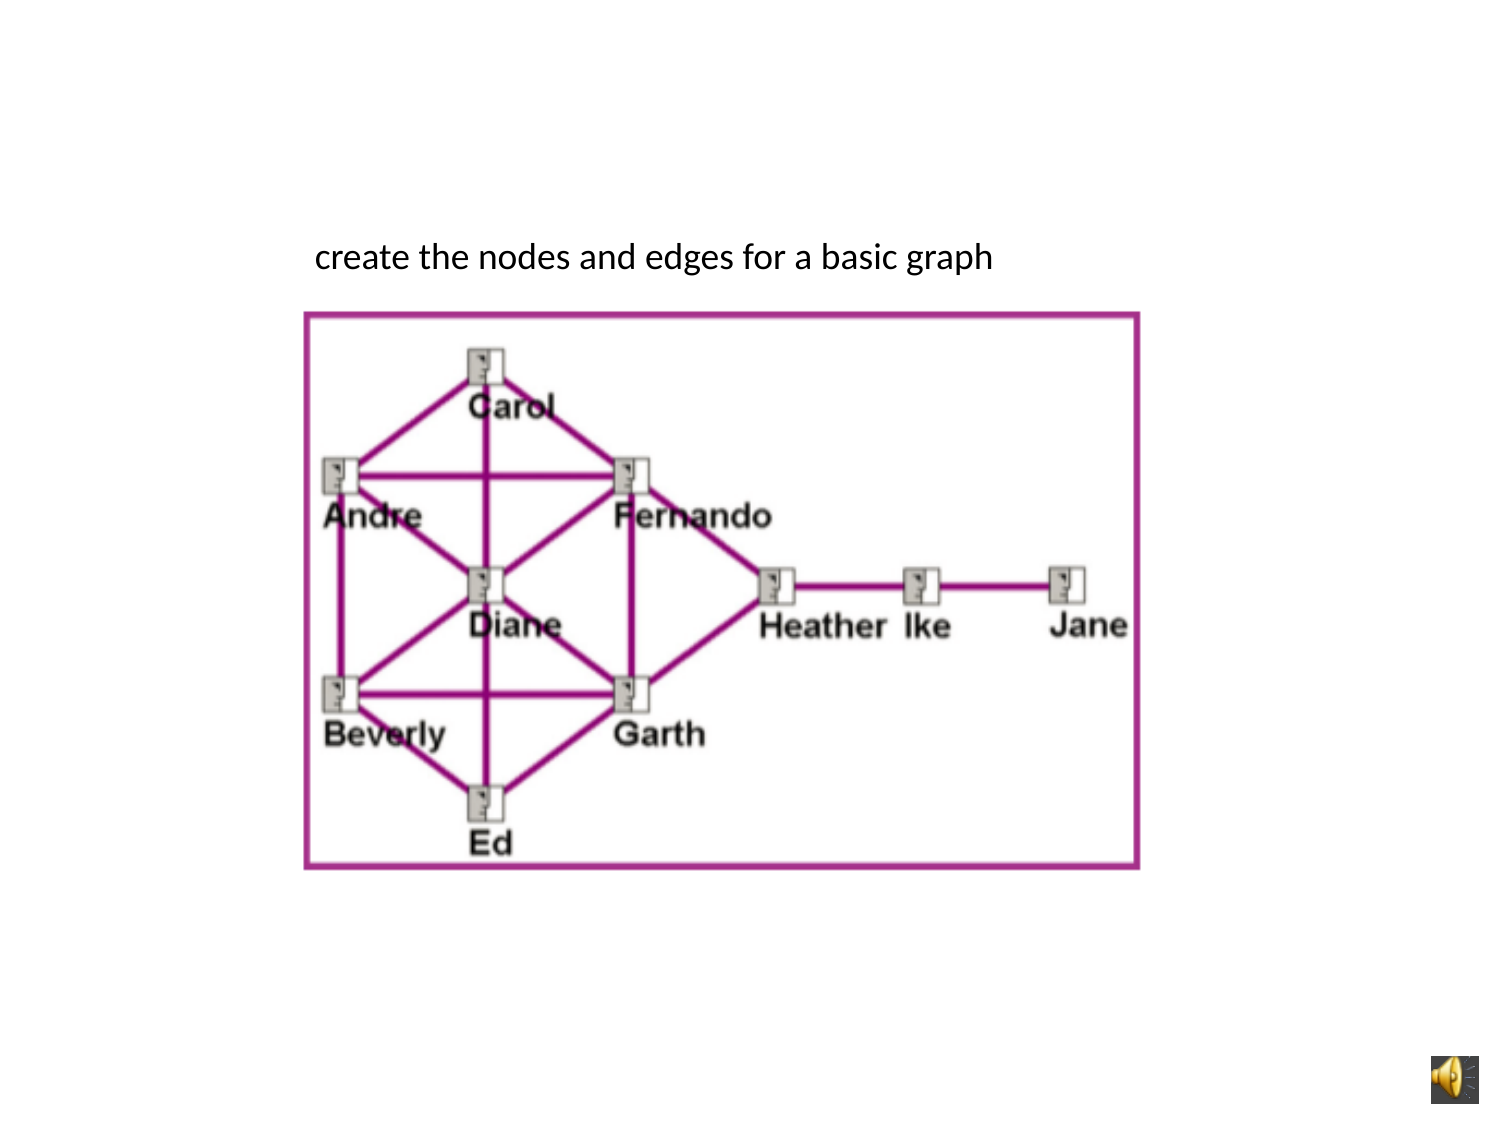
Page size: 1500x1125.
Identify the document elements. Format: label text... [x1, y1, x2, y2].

picture [1429, 1054, 1481, 1106]
text_box create the nodes and edges for a basic graph [299, 224, 1263, 285]
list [289, 299, 1156, 888]
